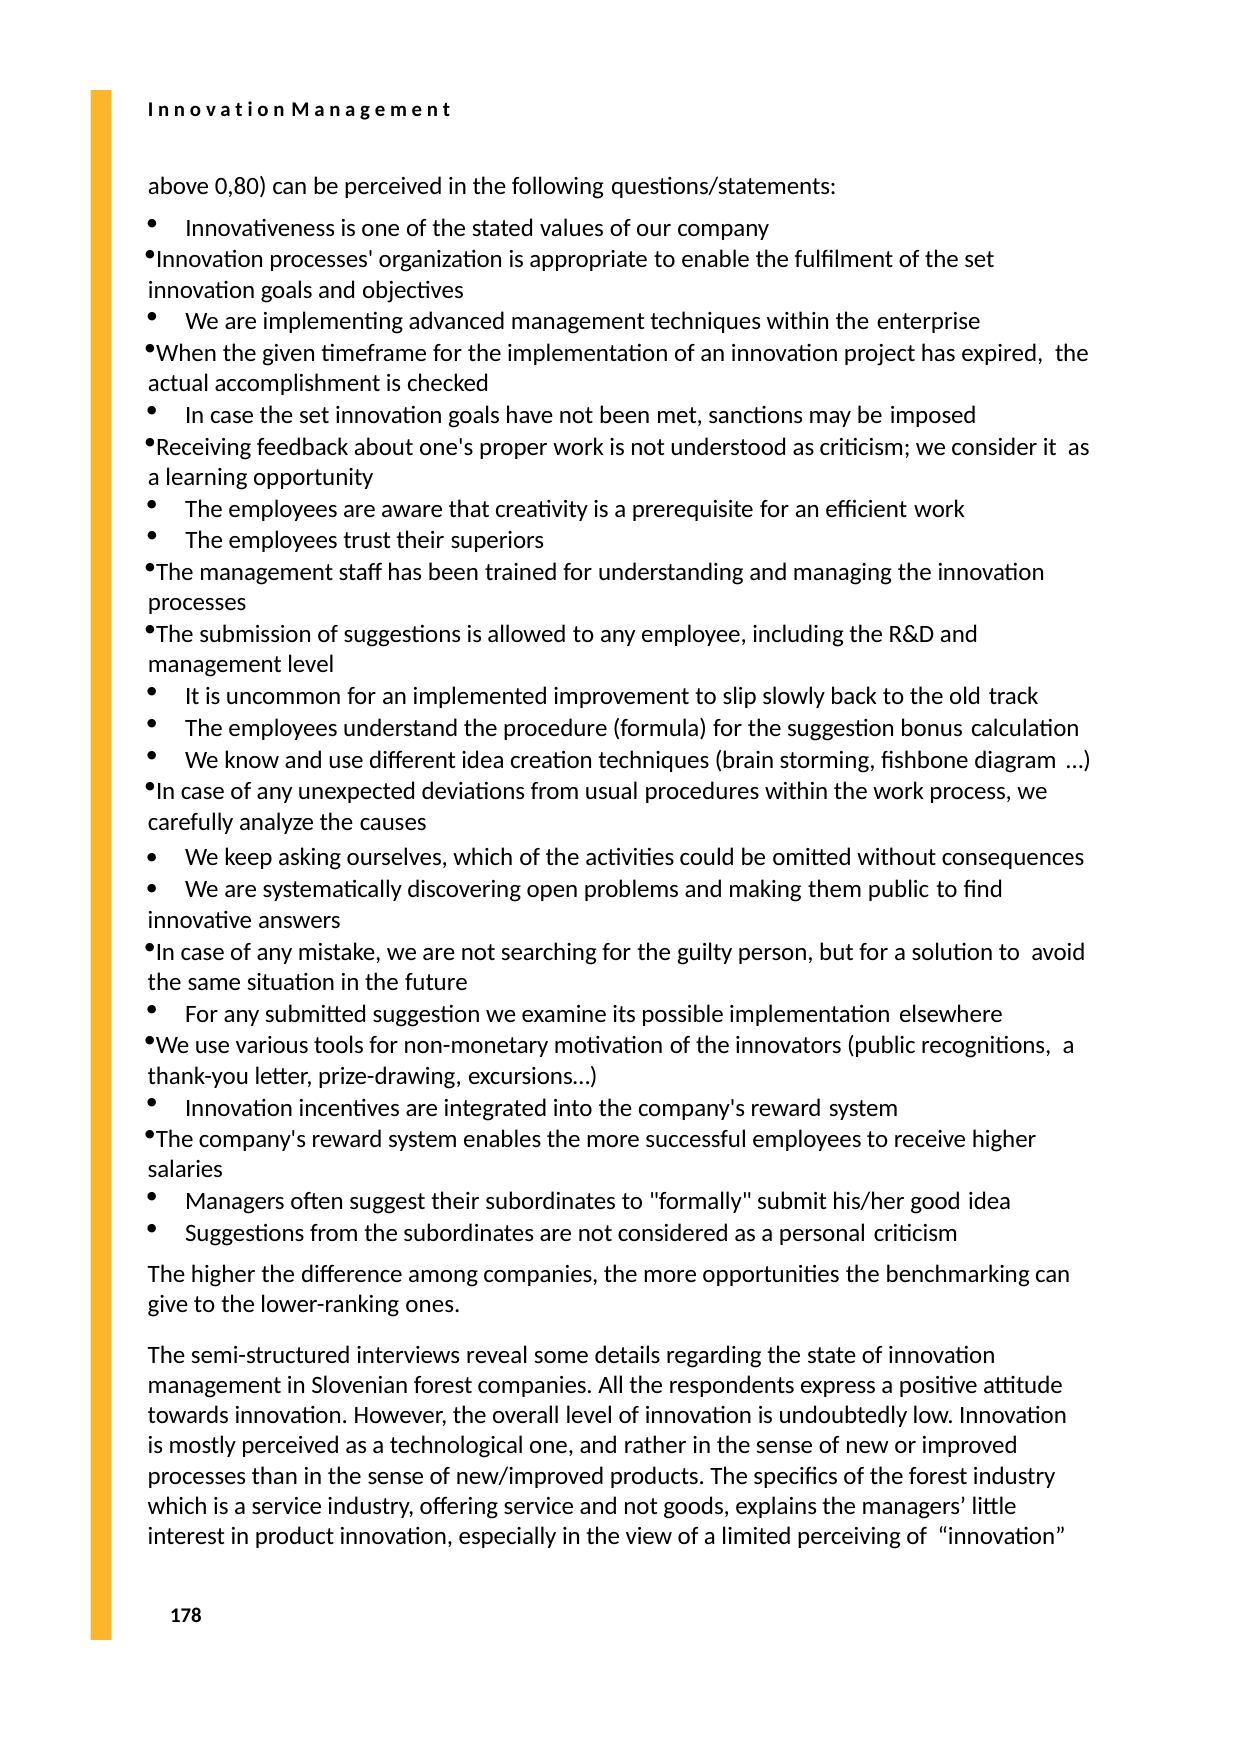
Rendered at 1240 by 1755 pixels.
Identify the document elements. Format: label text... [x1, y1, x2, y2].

text_box [90, 90, 112, 1640]
text_box I n n o v a t i o n M a n a g e m e n t above 0,80) can be perceived in the following questions/statements: Innovativeness is one of the stated values of our company Innovation processes' organization is appropriate to enable the fulfilment of the set innovation goals and objectives We are implementing advanced management techniques within the enterprise When the given timeframe for the implementation of an innovation project has expired, the actual accomplishment is checked In case the set innovation goals have not been met, sanctions may be imposed Receiving feedback about one's proper work is not understood as criticism; we consider it as a learning opportunity The employees are aware that creativity is a prerequisite for an efficient work The employees trust their superiors The management staff has been trained for understanding and managing the innovation processes The submission of suggestions is allowed to any employee, including the R&D and management level It is uncommon for an implemented improvement to slip slowly back to the old track The employees understand the procedure (formula) for the suggestion bonus calculation We know and use different idea creation techniques (brain storming, fishbone diagram …) In case of any unexpected deviations from usual procedures within the work process, we carefully analyze the causes [145, 93, 1107, 835]
text_box   [145, 836, 162, 899]
text_box innovative answers In case of any mistake, we are not searching for the guilty person, but for a solution to avoid the same situation in the future For any submitted suggestion we examine its possible implementation elsewhere We use various tools for non-monetary motivation of the innovators (public recognitions, a thank-you letter, prize-drawing, excursions…) Innovation incentives are integrated into the company's reward system The company's reward system enables the more successful employees to receive higher salaries Managers often suggest their subordinates to "formally" submit his/her good idea Suggestions from the subordinates are not considered as a personal criticism The higher the difference among companies, the more opportunities the benchmarking can give to the lower-ranking ones. The semi-structured interviews reveal some details regarding the state of innovation management in Slovenian forest companies. All the respondents express a positive attitude towards innovation. However, the overall level of innovation is undoubtedly low. Innovation is mostly perceived as a technological one, and rather in the sense of new or improved processes than in the sense of new/improved products. The specifics of the forest industry which is a service industry, offering service and not goods, explains the managers’ little interest in product innovation, especially in the view of a limited perceiving of “innovation” 178 [145, 899, 1107, 1627]
text_box We keep asking ourselves, which of the activities could be omitted without consequences We are systematically discovering open problems and making them public to find [183, 836, 1107, 899]
